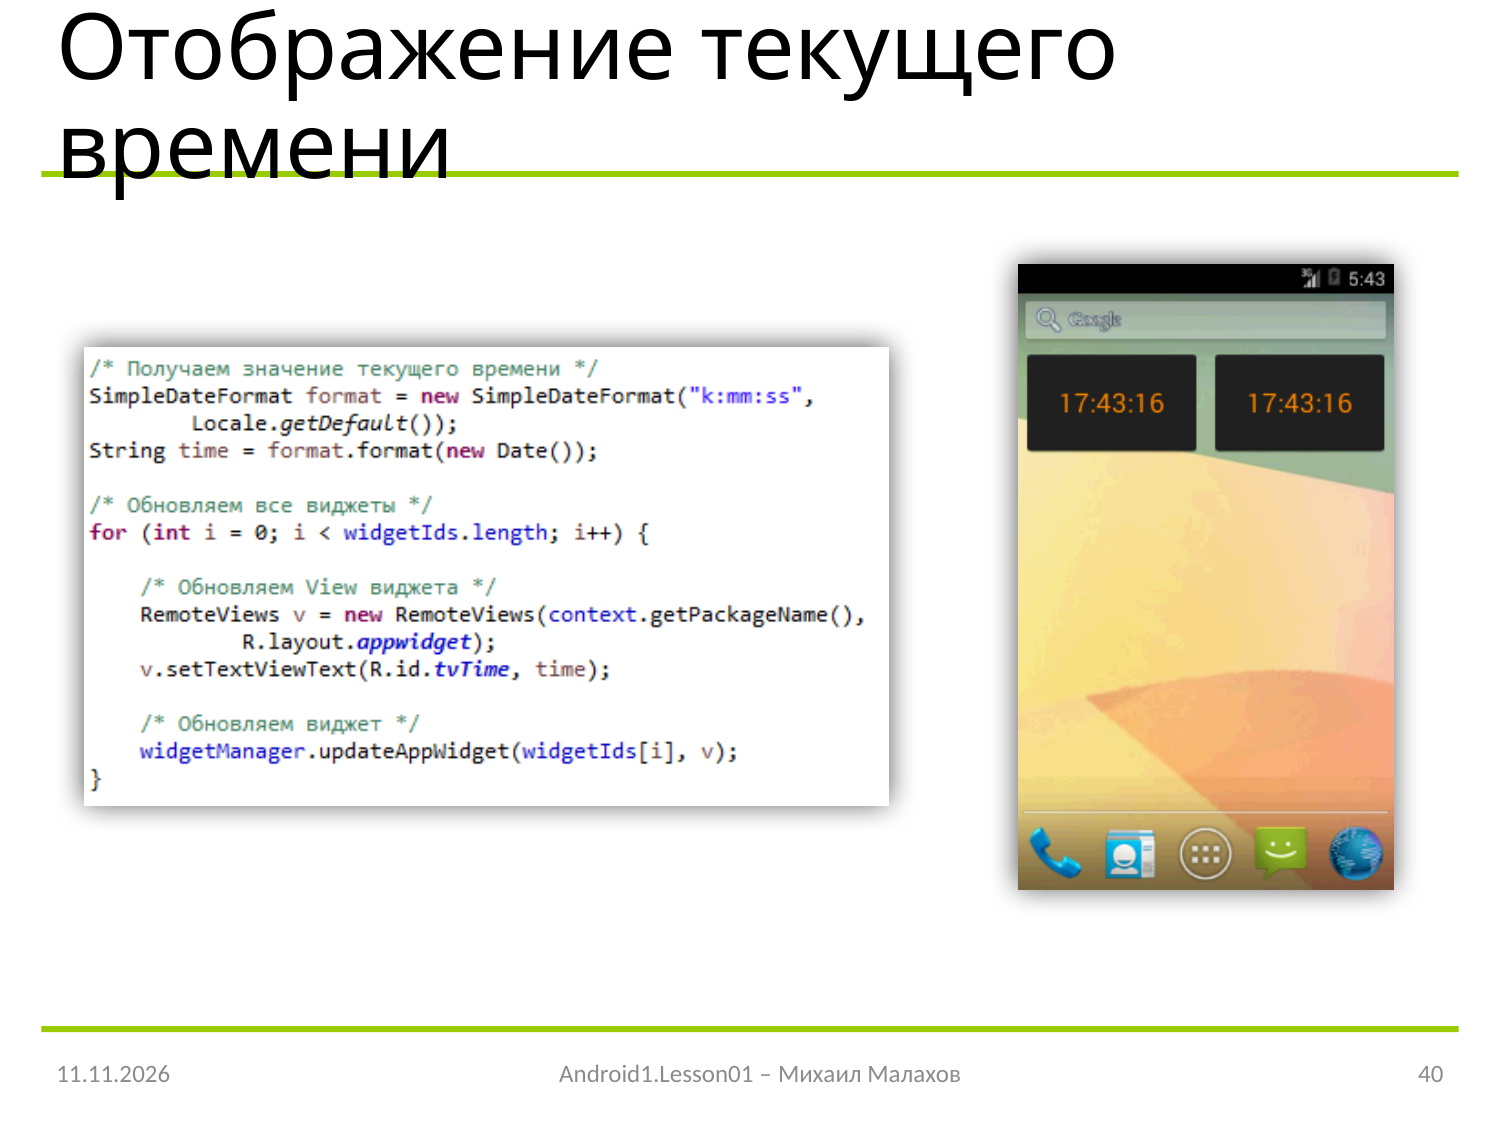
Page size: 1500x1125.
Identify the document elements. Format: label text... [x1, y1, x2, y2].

footer Android1.Lesson01 – Михаил Малахов [247, 1042, 1273, 1103]
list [1018, 264, 1394, 890]
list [84, 347, 889, 807]
slide_number 40 [1273, 1042, 1459, 1103]
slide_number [41, 1042, 247, 1103]
title Отображение текущего времени [41, 40, 1459, 159]
